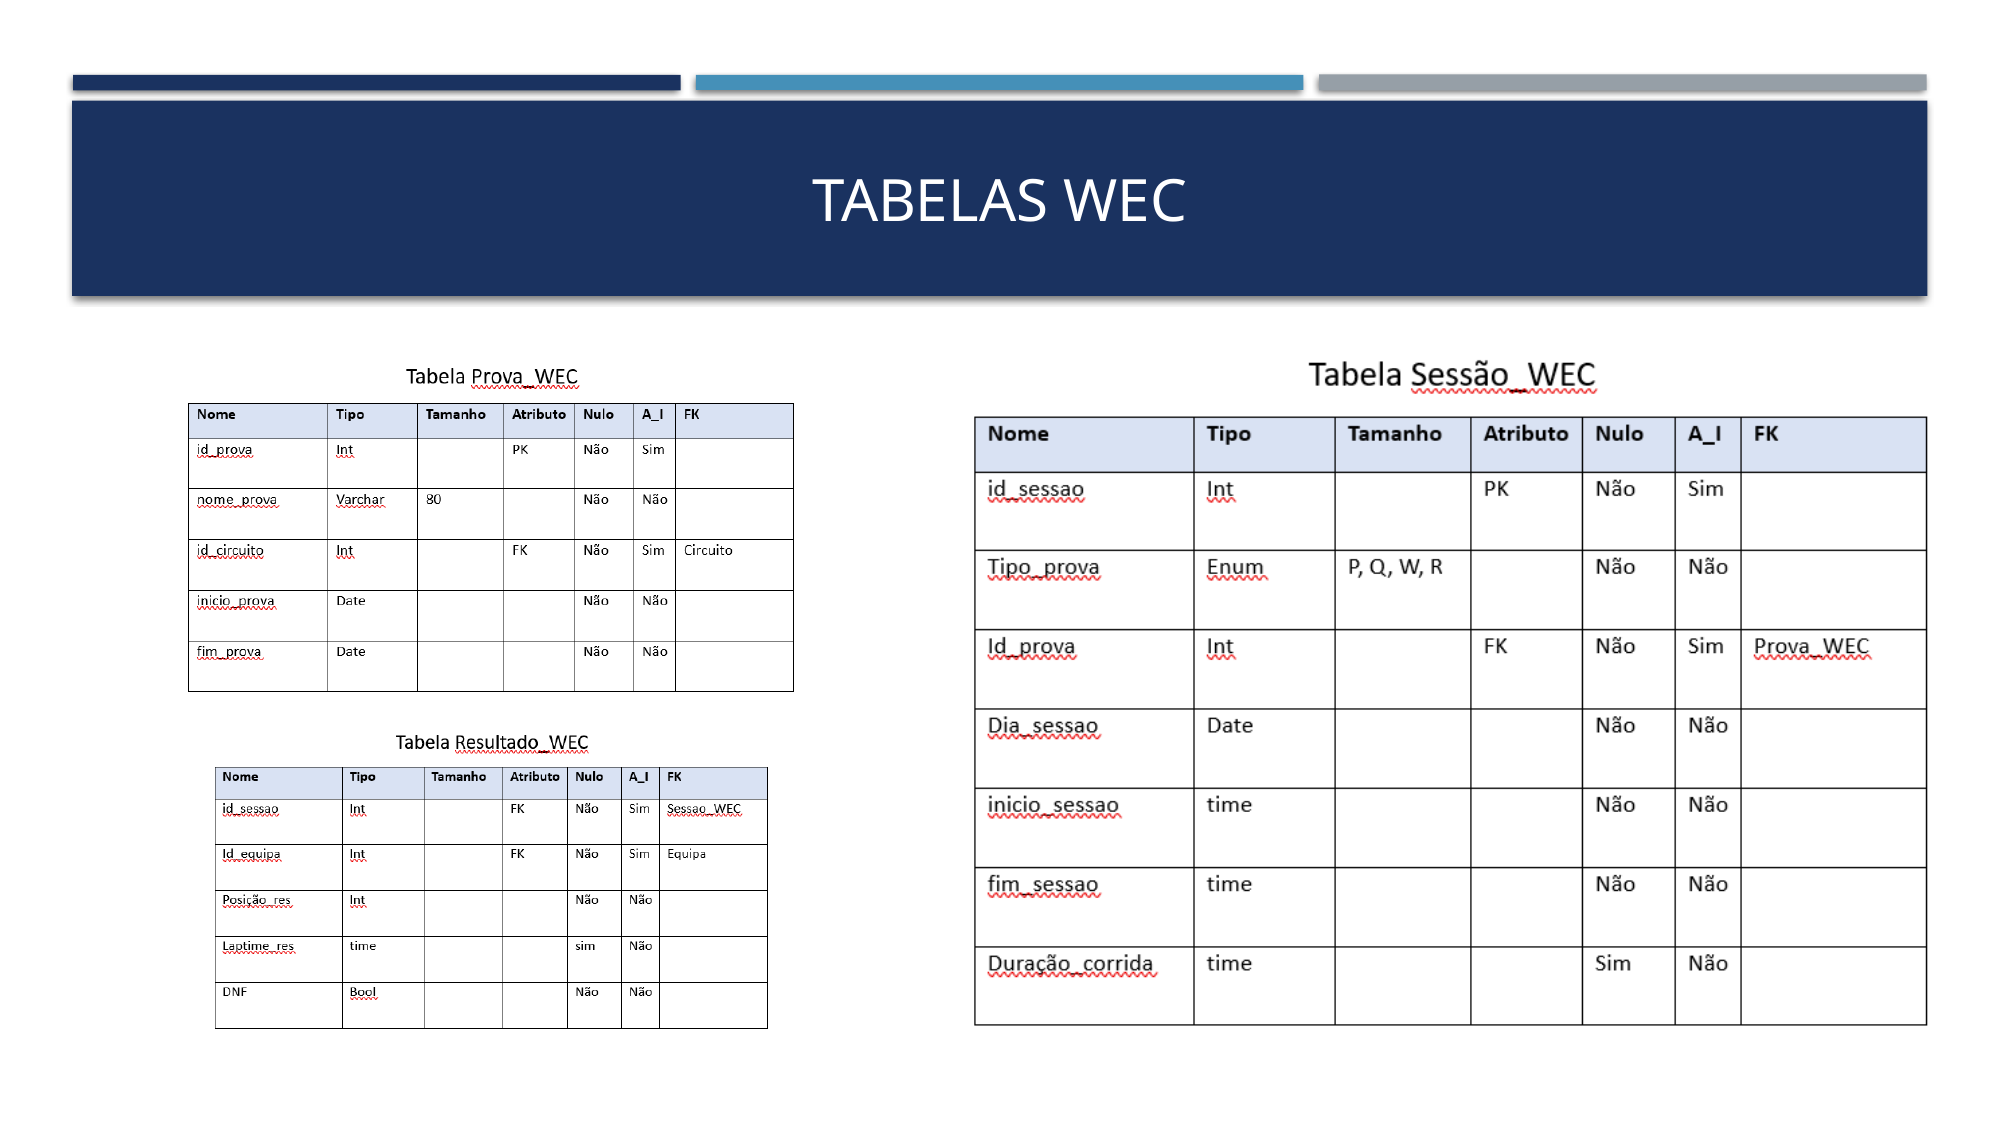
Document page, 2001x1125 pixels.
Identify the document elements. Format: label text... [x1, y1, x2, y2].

title TABELAS WEC [95, 115, 1905, 282]
picture [883, 328, 1962, 1059]
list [140, 352, 821, 715]
picture [179, 713, 784, 1052]
